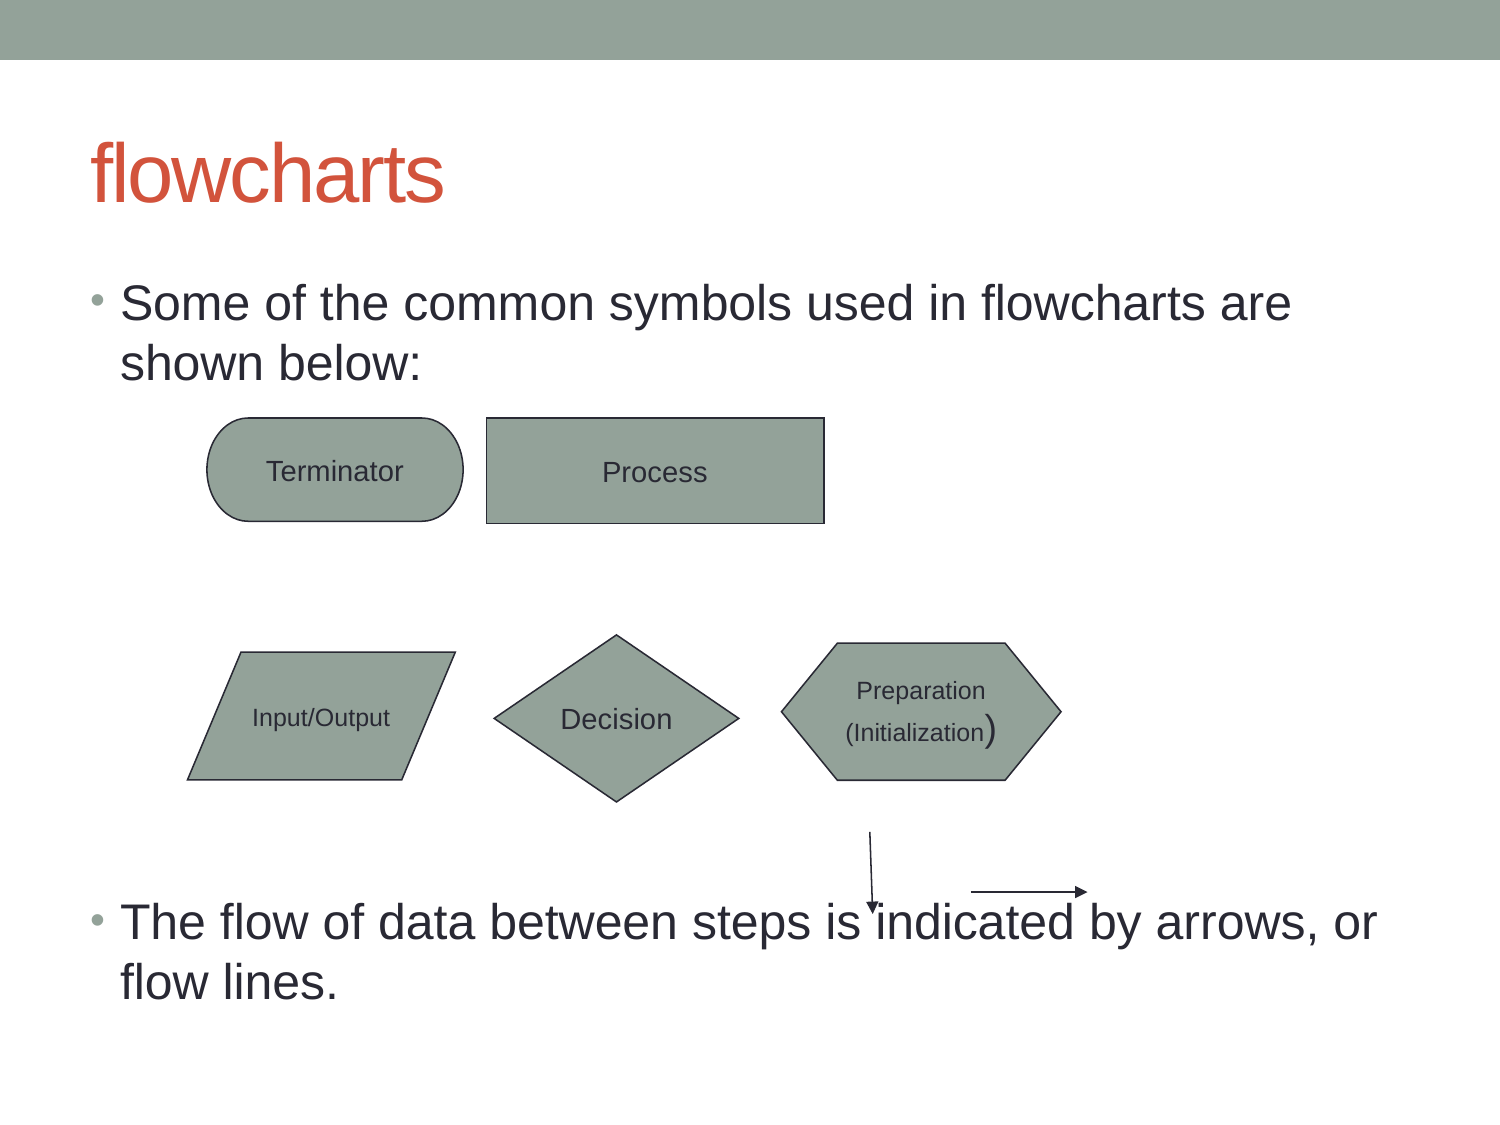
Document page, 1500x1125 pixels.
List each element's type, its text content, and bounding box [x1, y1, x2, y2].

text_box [187, 417, 1088, 915]
list Some of the common symbols used in flowcharts are shown below: The flow of data between steps is indicated by arrows, or flow lines. [75, 262, 1425, 1063]
title flowcharts [75, 87, 1425, 250]
